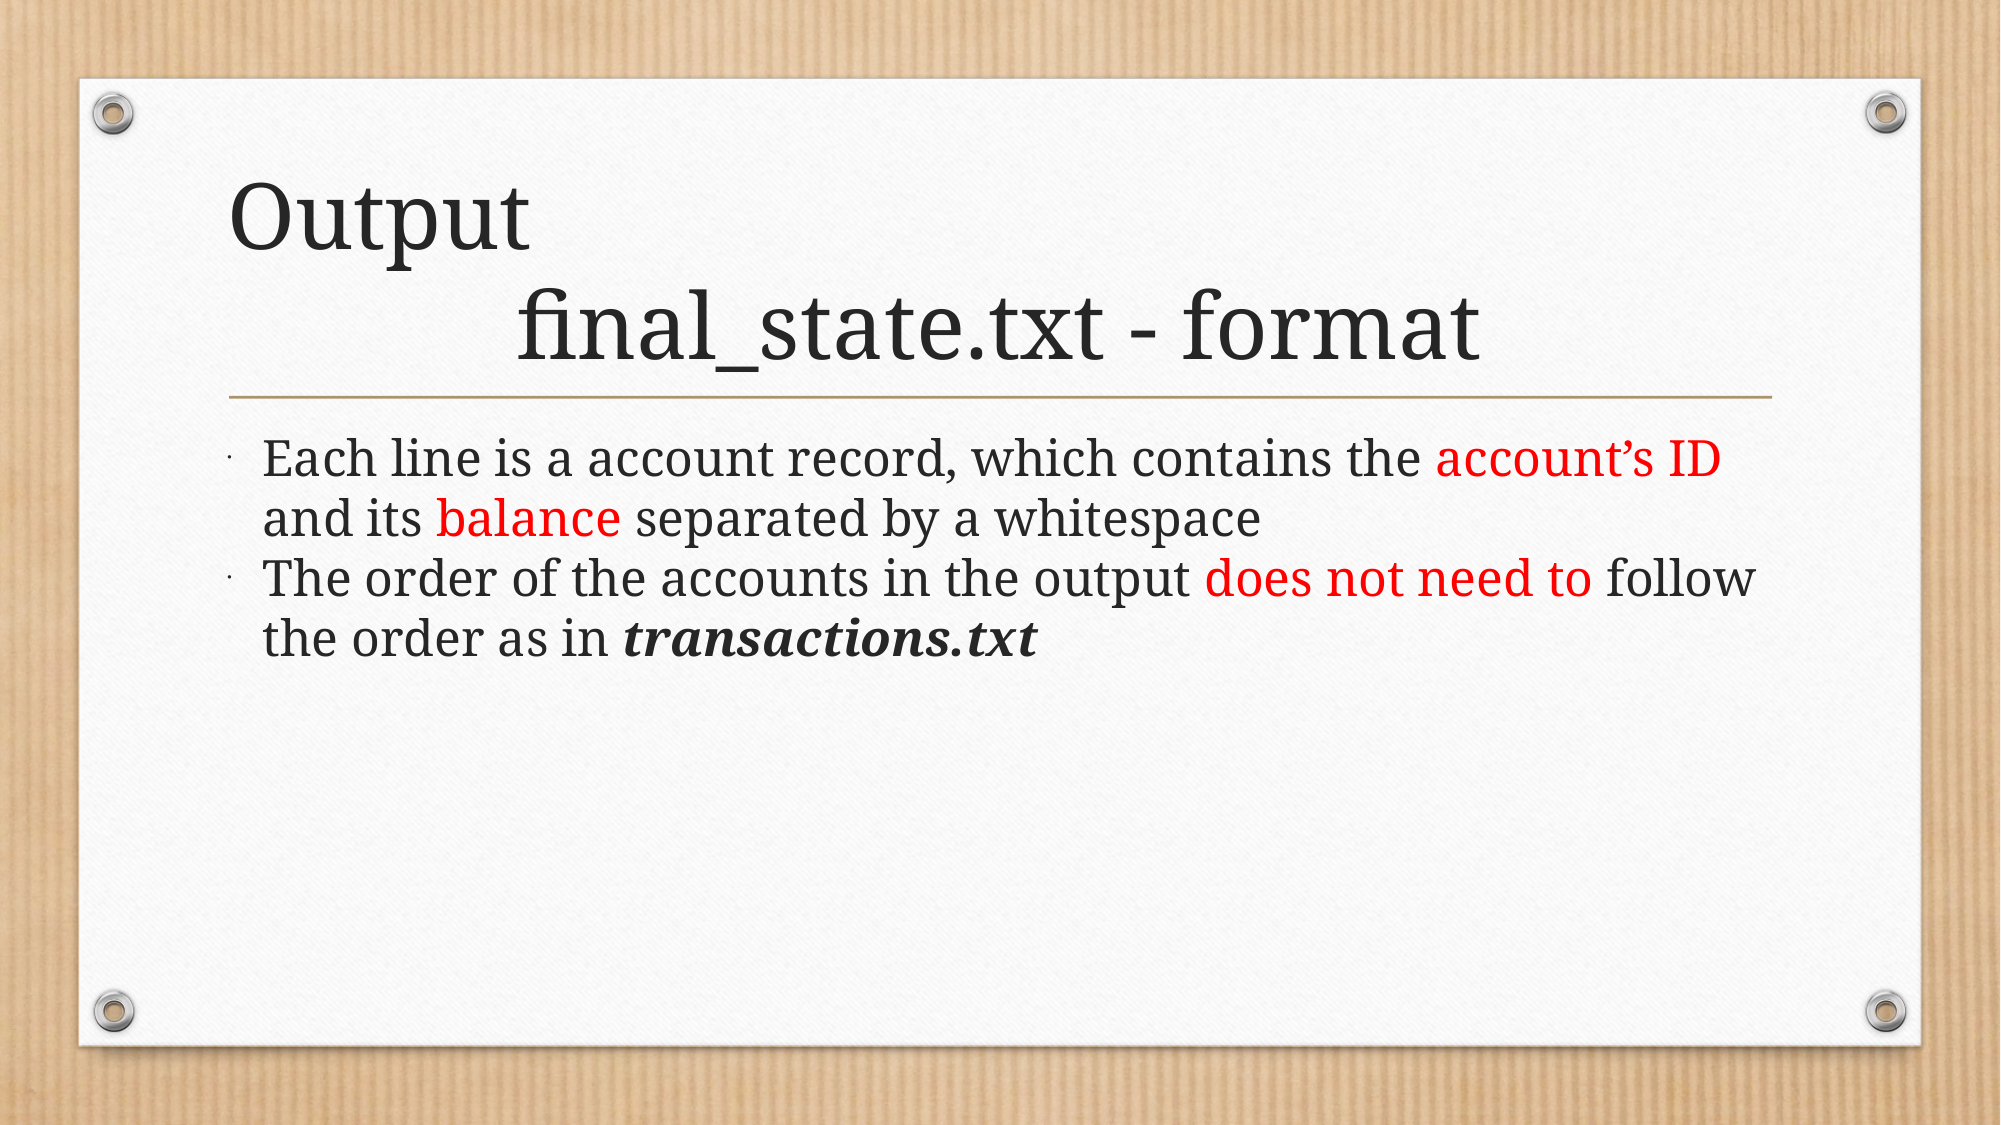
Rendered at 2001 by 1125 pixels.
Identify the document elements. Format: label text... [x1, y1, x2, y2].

picture [0, 0, 2001, 1125]
text_box Each line is a account record, which contains the account’s ID and its balance separated by a whitespace The order of the accounts in the output does not need to follow the order as in transactions.txt [212, 419, 1788, 964]
text_box Output final_state.txt - format [212, 161, 1788, 375]
